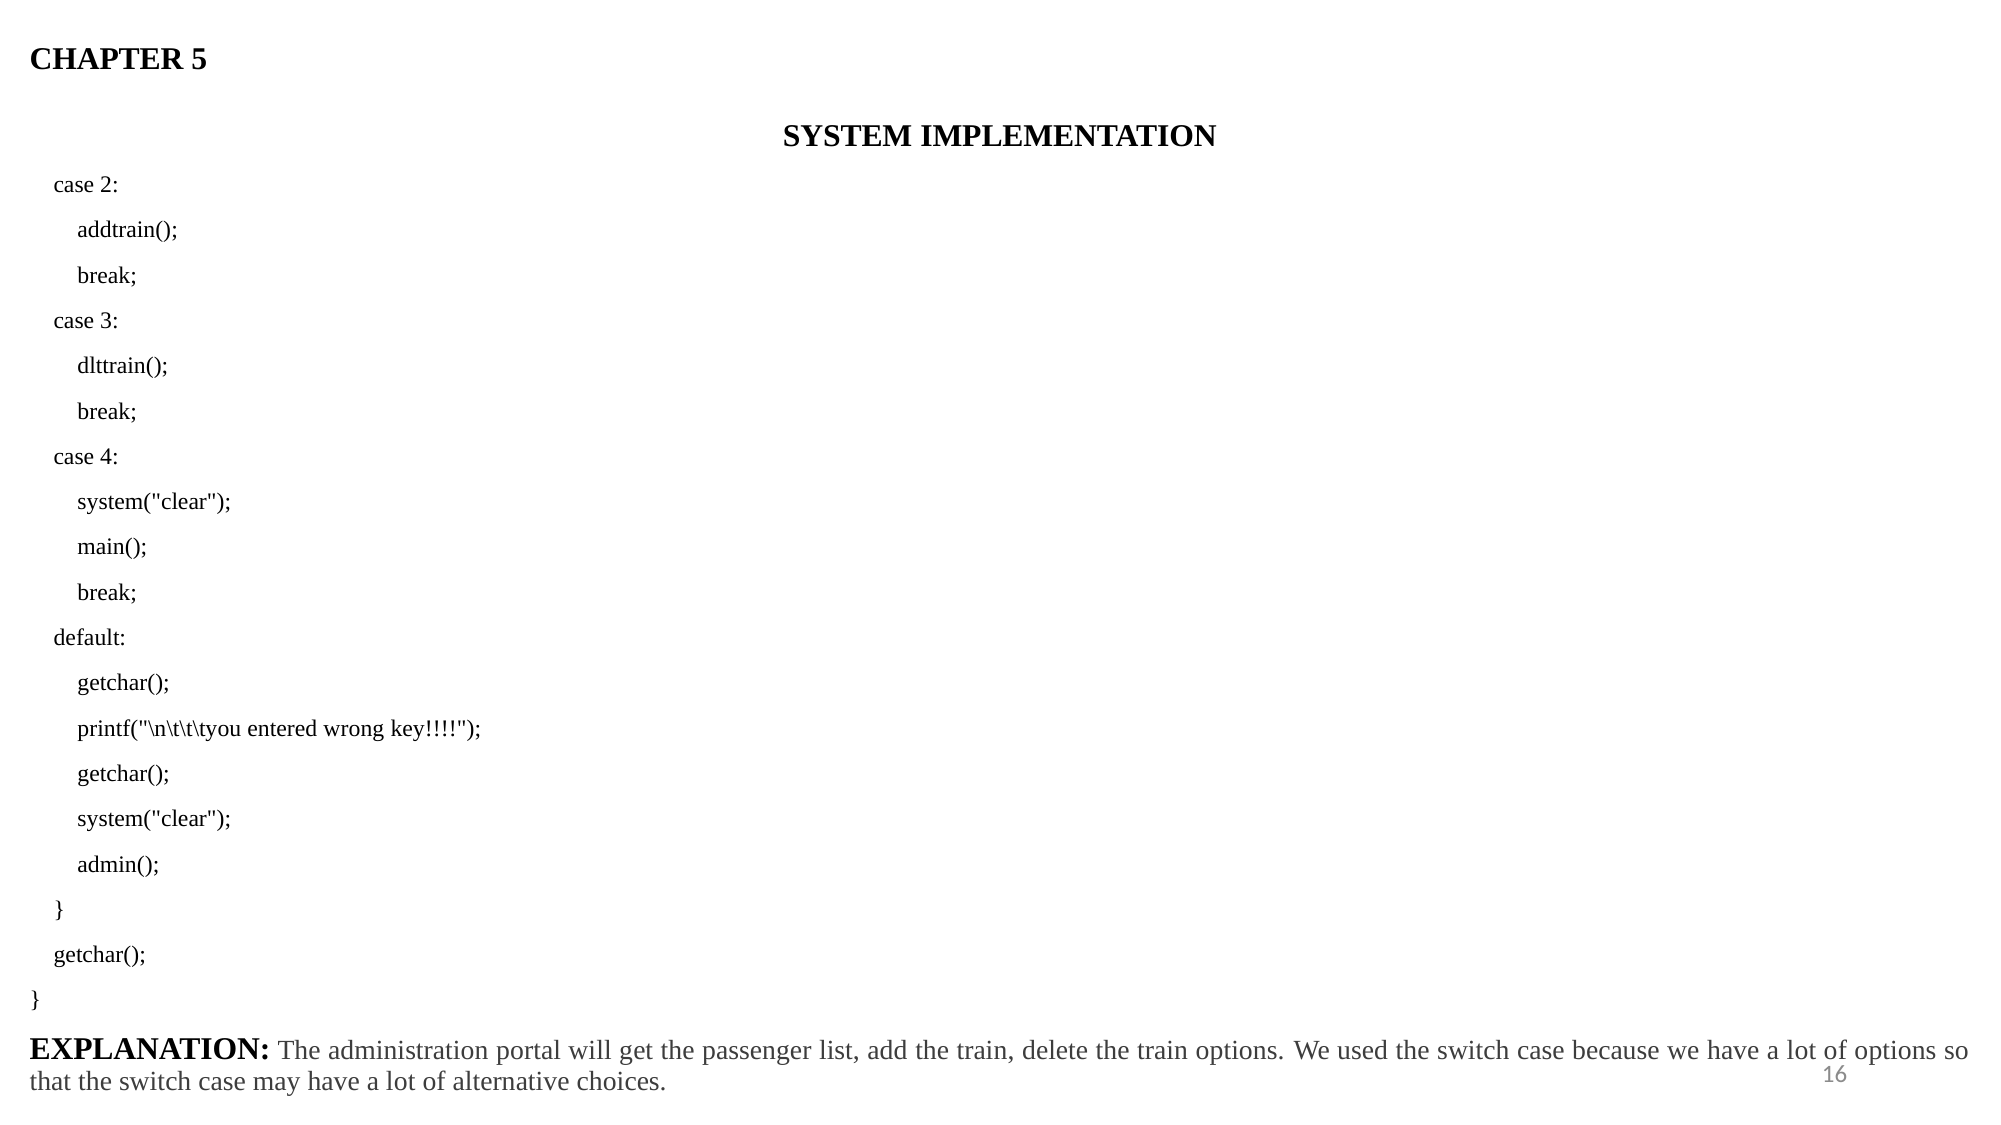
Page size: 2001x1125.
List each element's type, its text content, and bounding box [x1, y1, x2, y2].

subtitle CHAPTER 5 SYSTEM IMPLEMENTATION case 2: addtrain(); break; case 3: dlttrain(); break; case 4: system("clear"); main(); break; default: getchar(); printf("\n\t\t\tyou entered wrong key!!!!"); getchar(); system("clear"); admin(); } getchar(); } EXPLANATION: The administration portal will get the passenger list, add the train, delete the train options. We used the switch case because we have a lot of options so that the switch case may have a lot of alternative choices. [14, 11, 1986, 1114]
slide_number 16 [1412, 1042, 1863, 1103]
